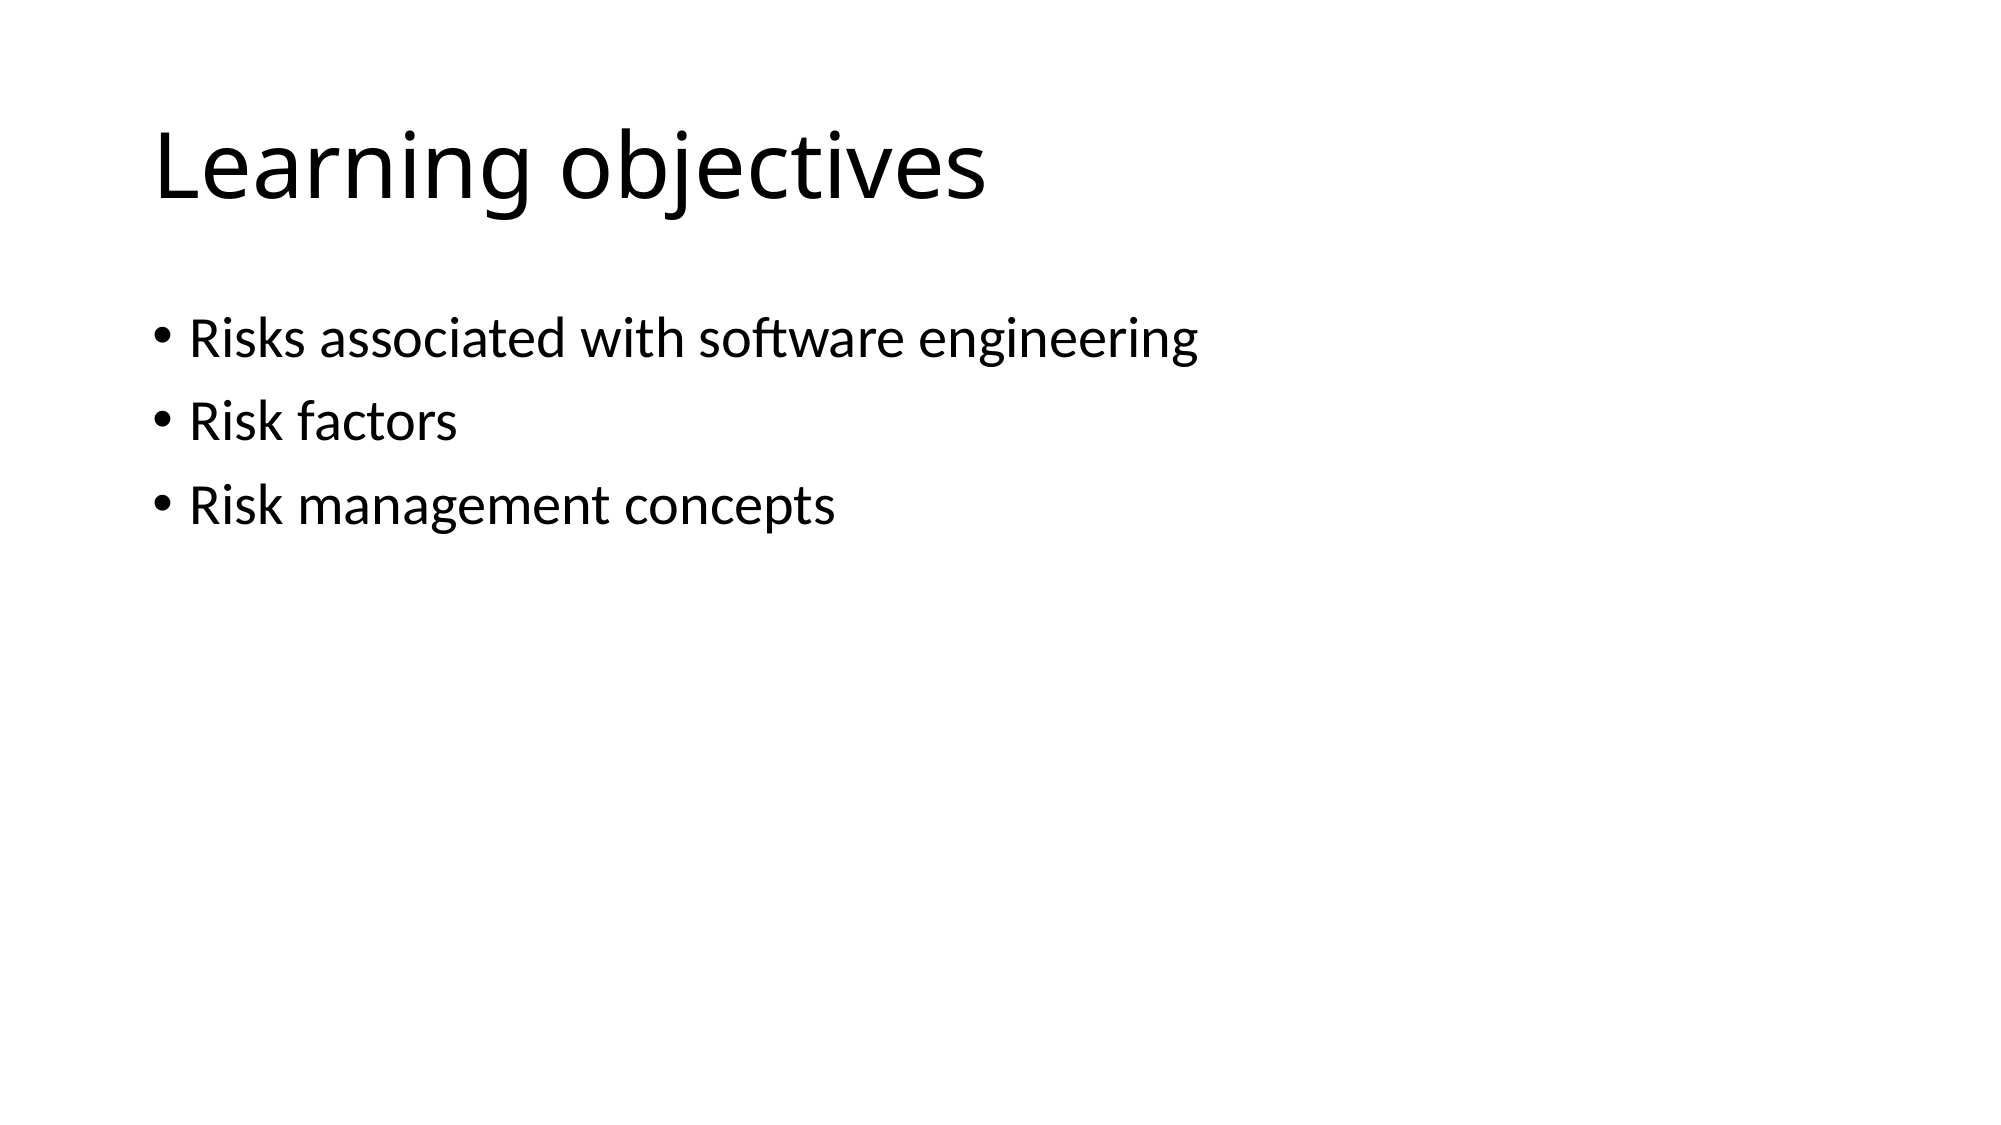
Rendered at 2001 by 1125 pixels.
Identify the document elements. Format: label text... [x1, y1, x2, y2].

title Learning objectives [137, 59, 1863, 278]
list Risks associated with software engineering Risk factors Risk management concepts [137, 299, 1863, 1014]
